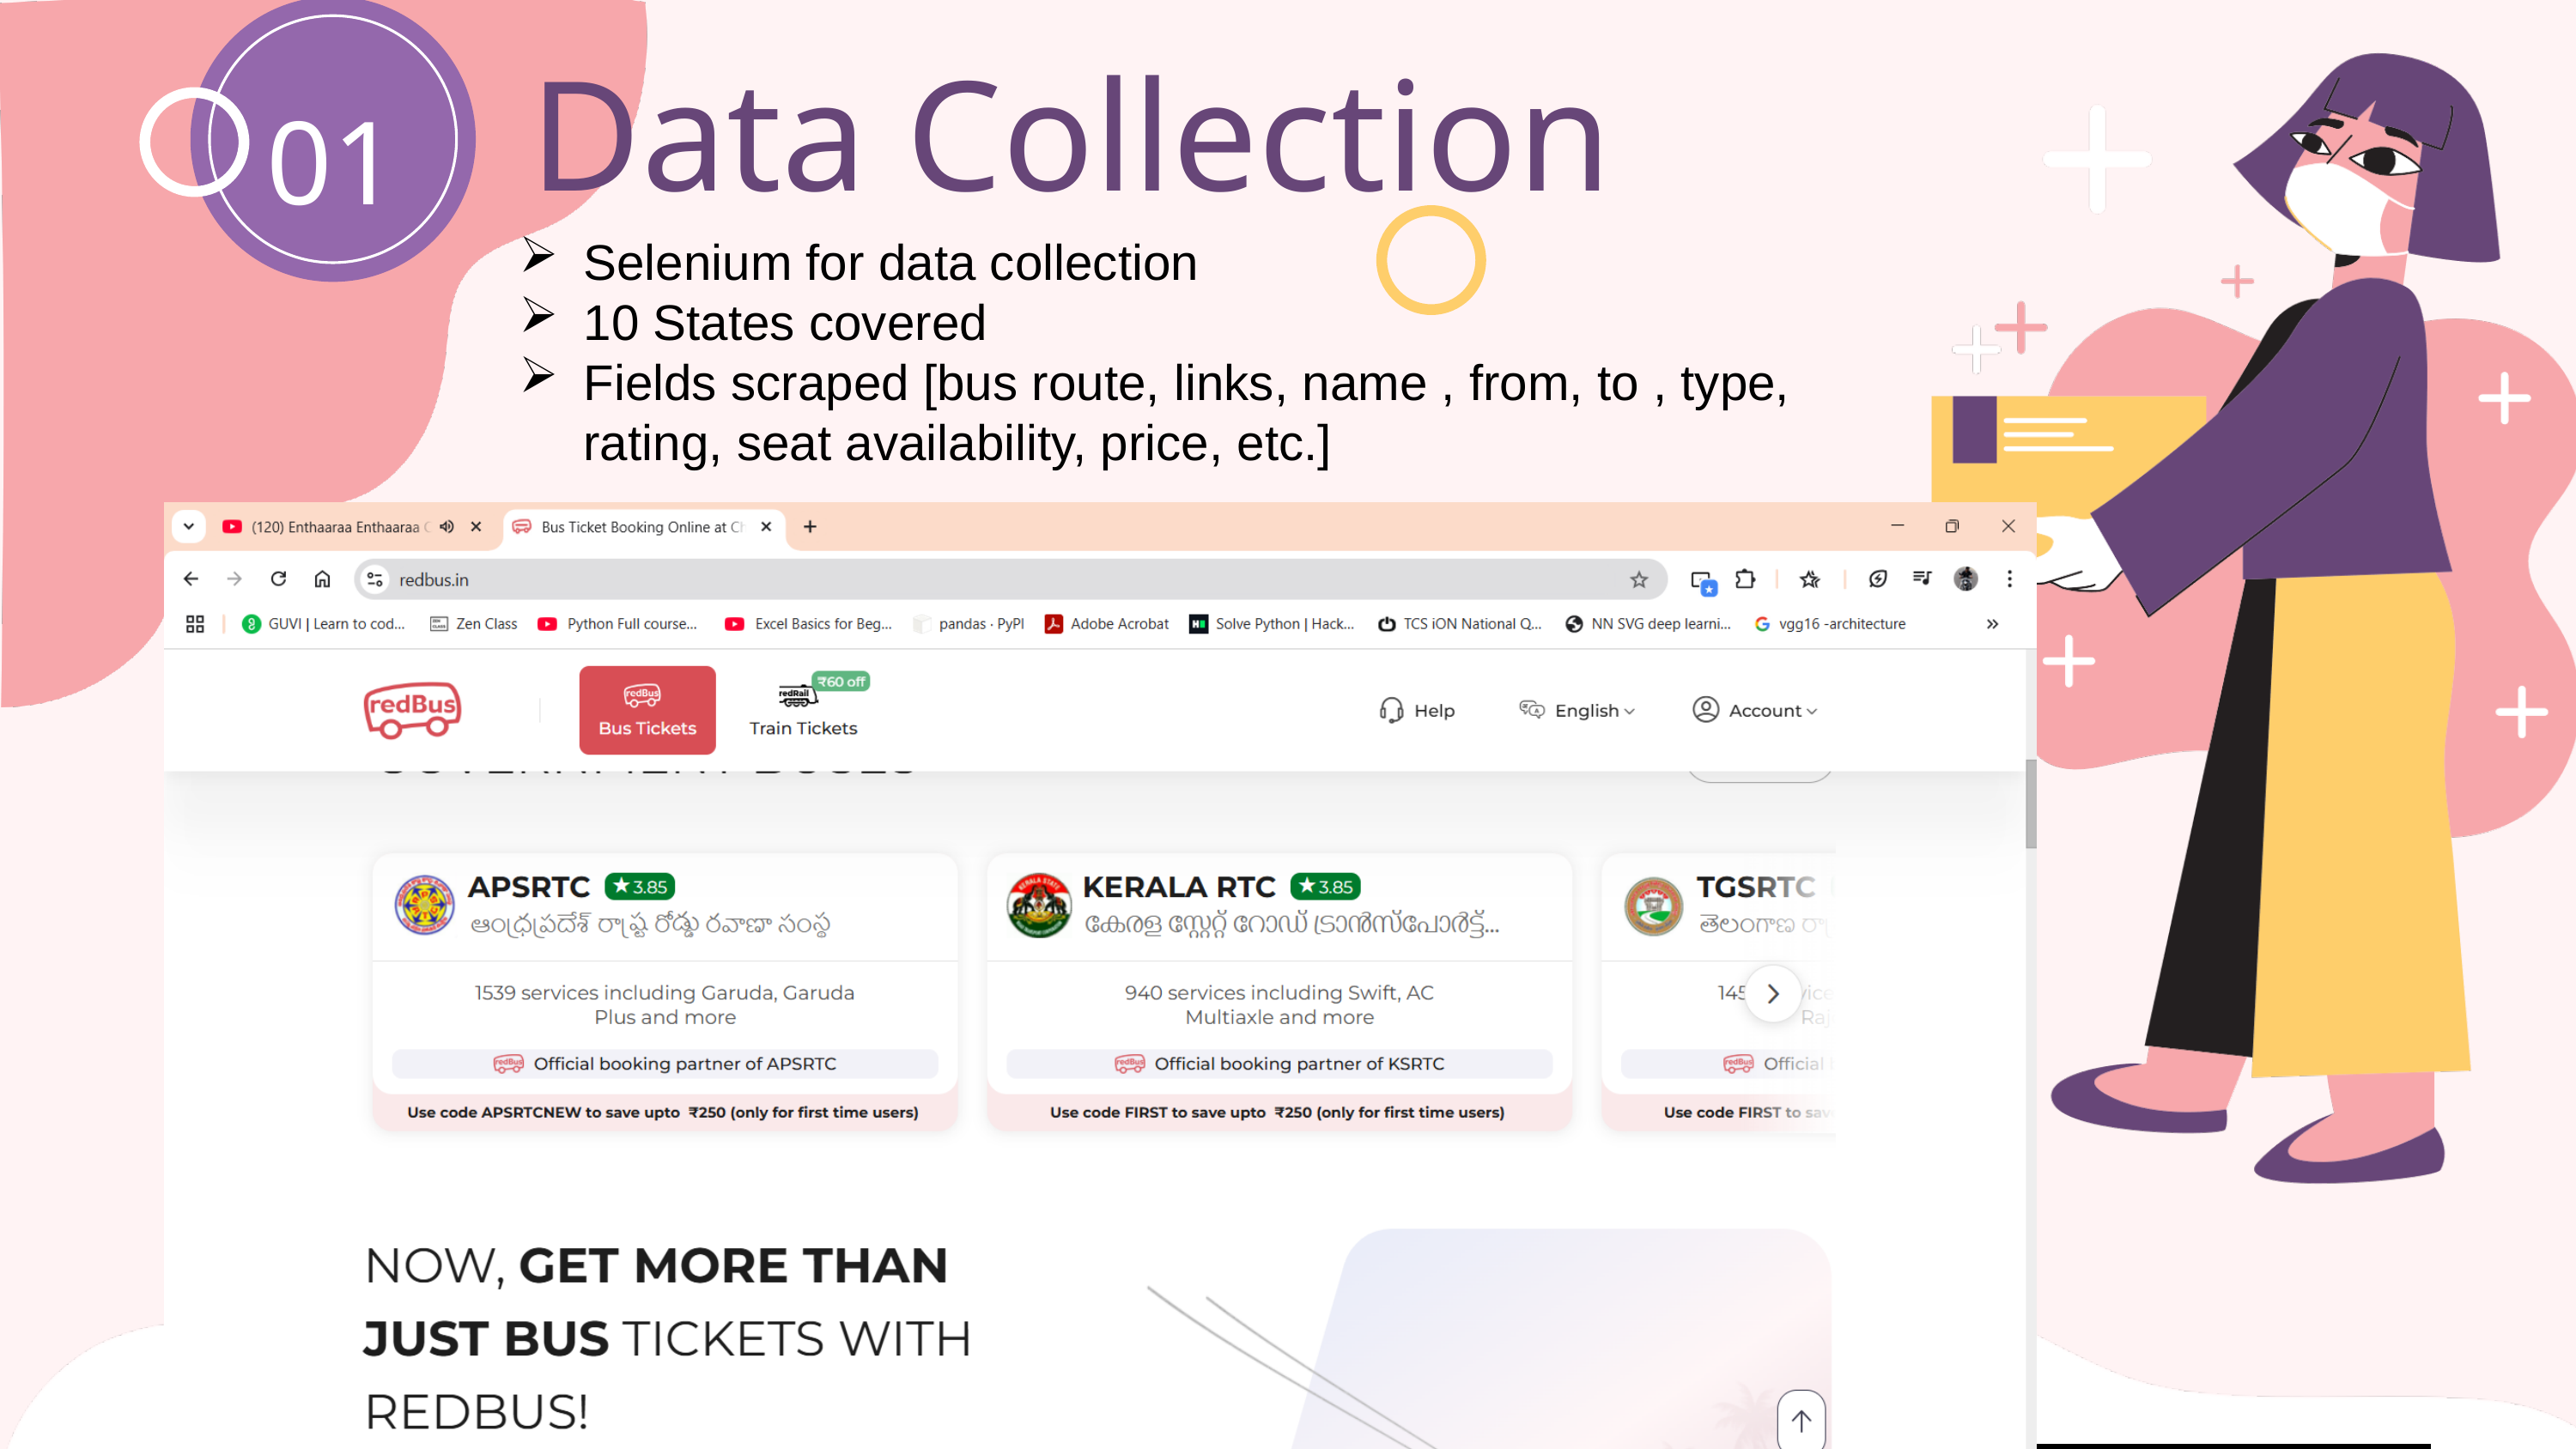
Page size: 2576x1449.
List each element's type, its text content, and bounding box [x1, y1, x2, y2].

text_box Data Collection [658, 3, 1833, 222]
text_box Selenium for data collection 10 States covered Fields scraped [bus route, links, name , from, to , type, rating, seat availability, price, etc.] [658, 230, 1833, 500]
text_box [1381, 210, 1481, 310]
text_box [190, 0, 477, 282]
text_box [144, 92, 245, 192]
picture [0, 0, 2576, 1449]
